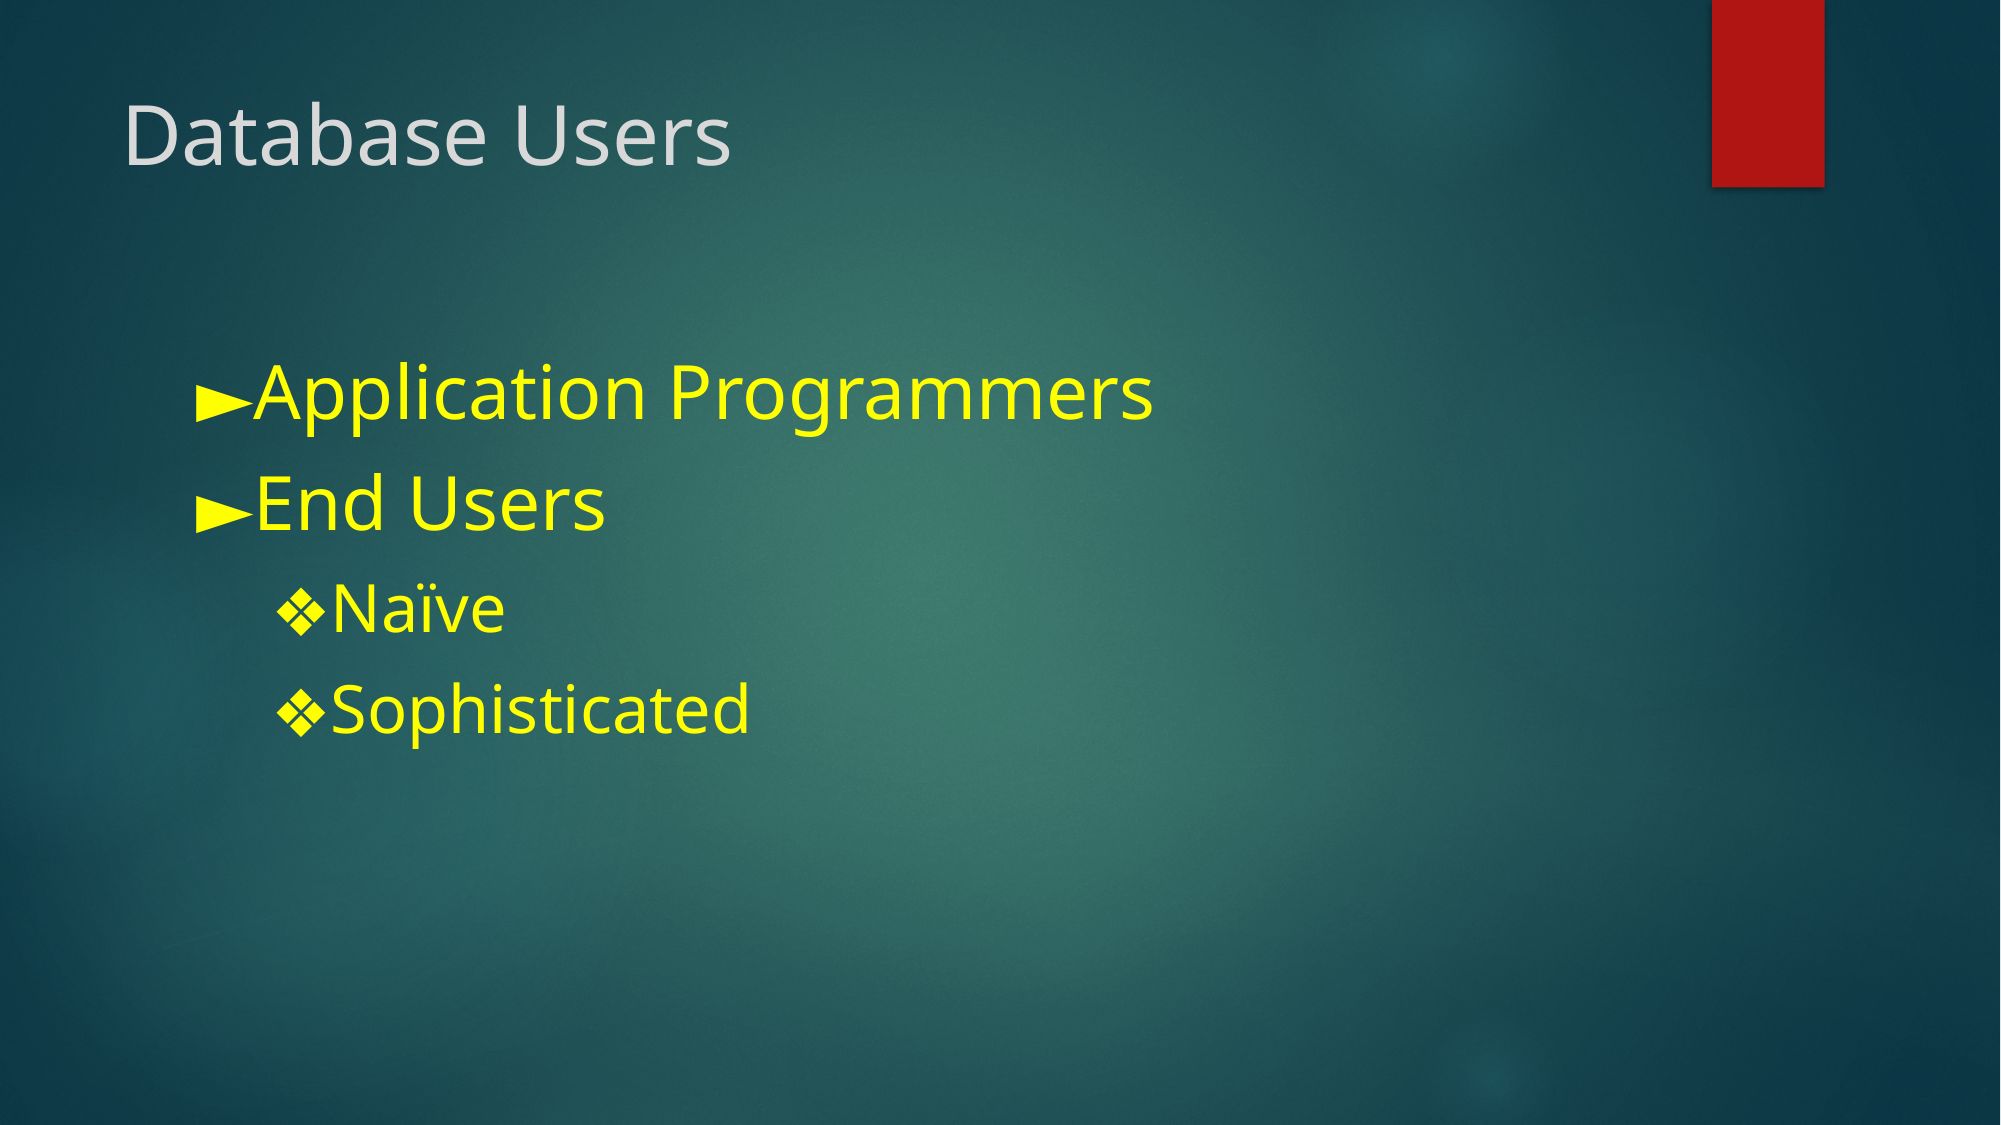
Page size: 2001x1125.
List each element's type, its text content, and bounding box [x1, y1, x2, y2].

picture [0, 0, 2001, 1125]
list Application Programmers End Users Naïve Sophisticated [181, 336, 1649, 1025]
title Database Users [106, 74, 1649, 304]
